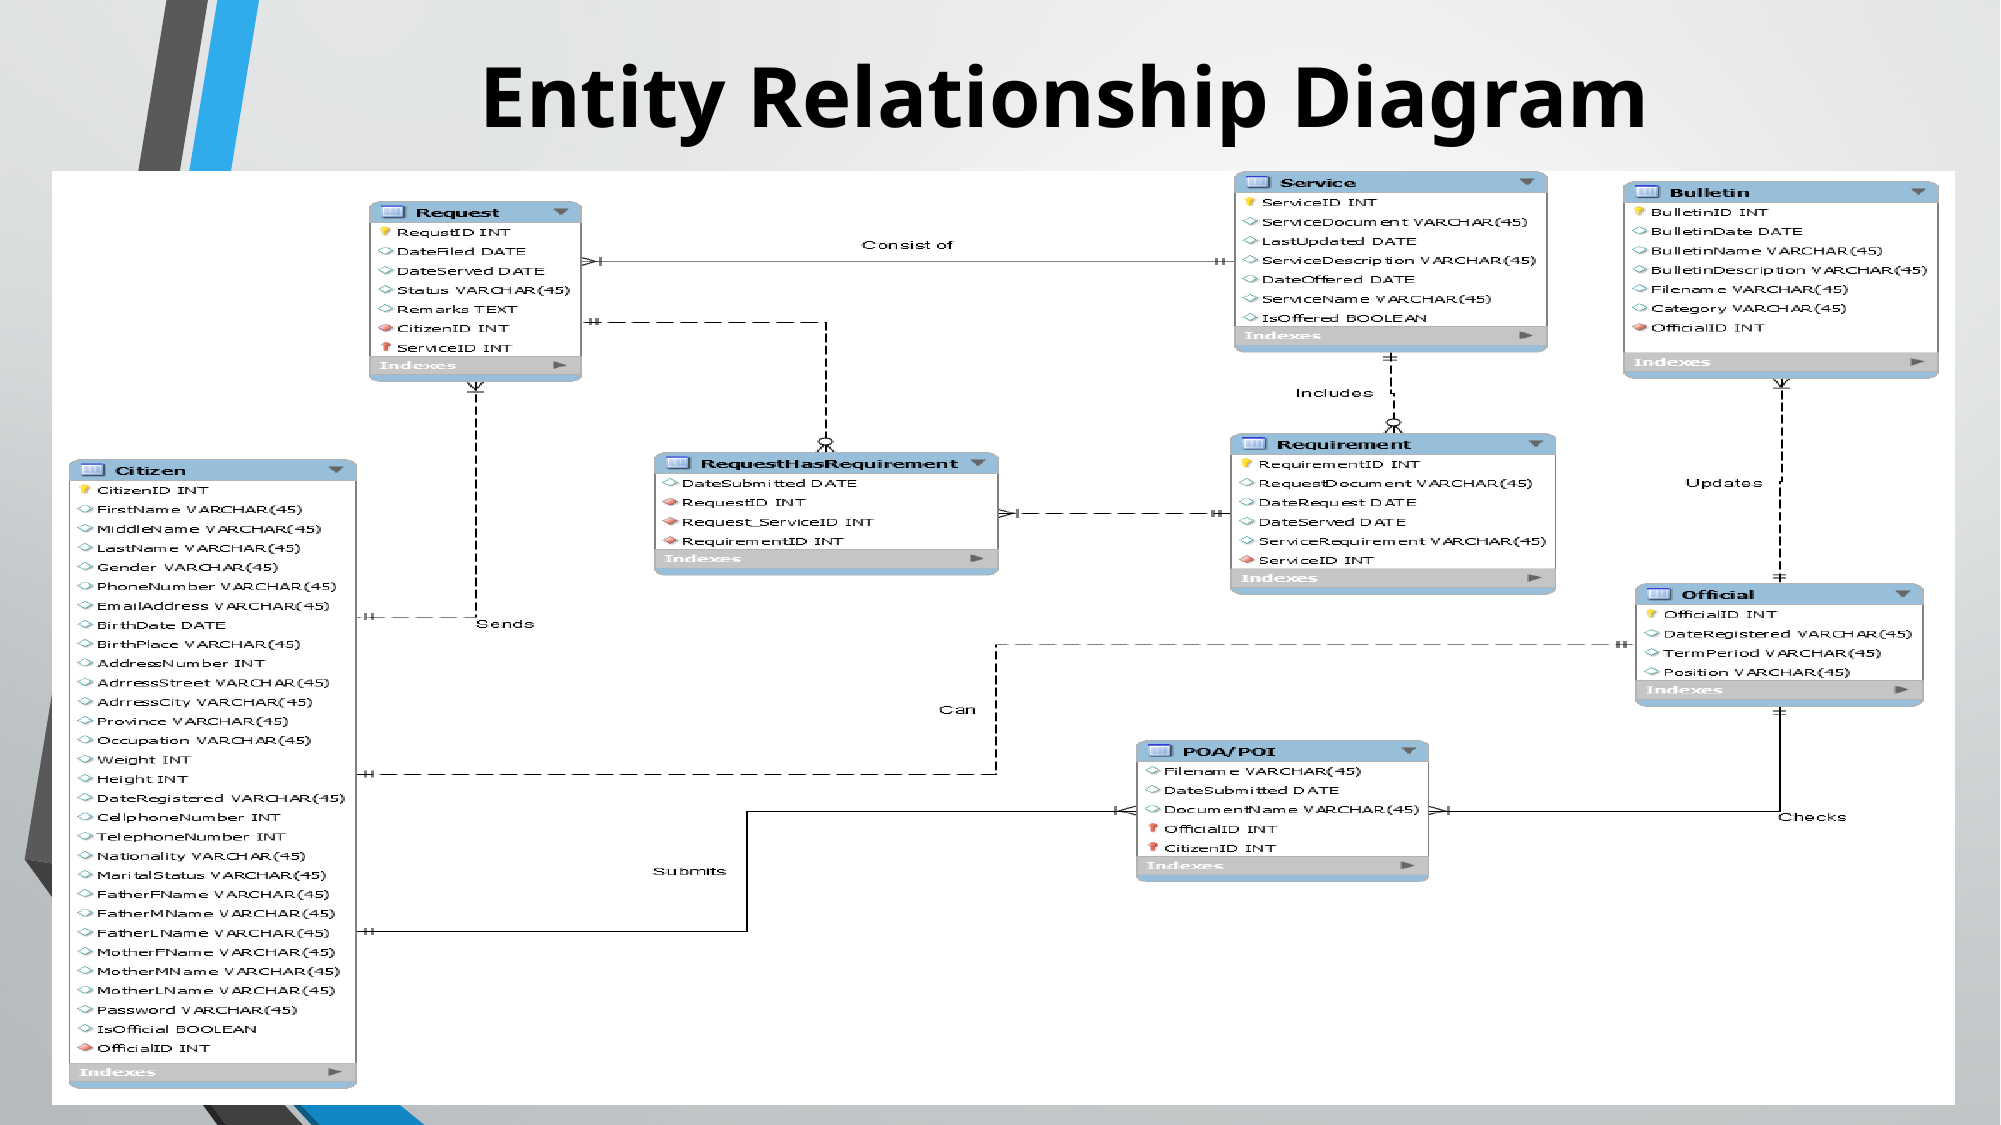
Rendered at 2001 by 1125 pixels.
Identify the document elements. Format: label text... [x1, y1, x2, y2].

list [52, 170, 1955, 1106]
title Entity Relationship Diagram [243, 0, 1887, 170]
